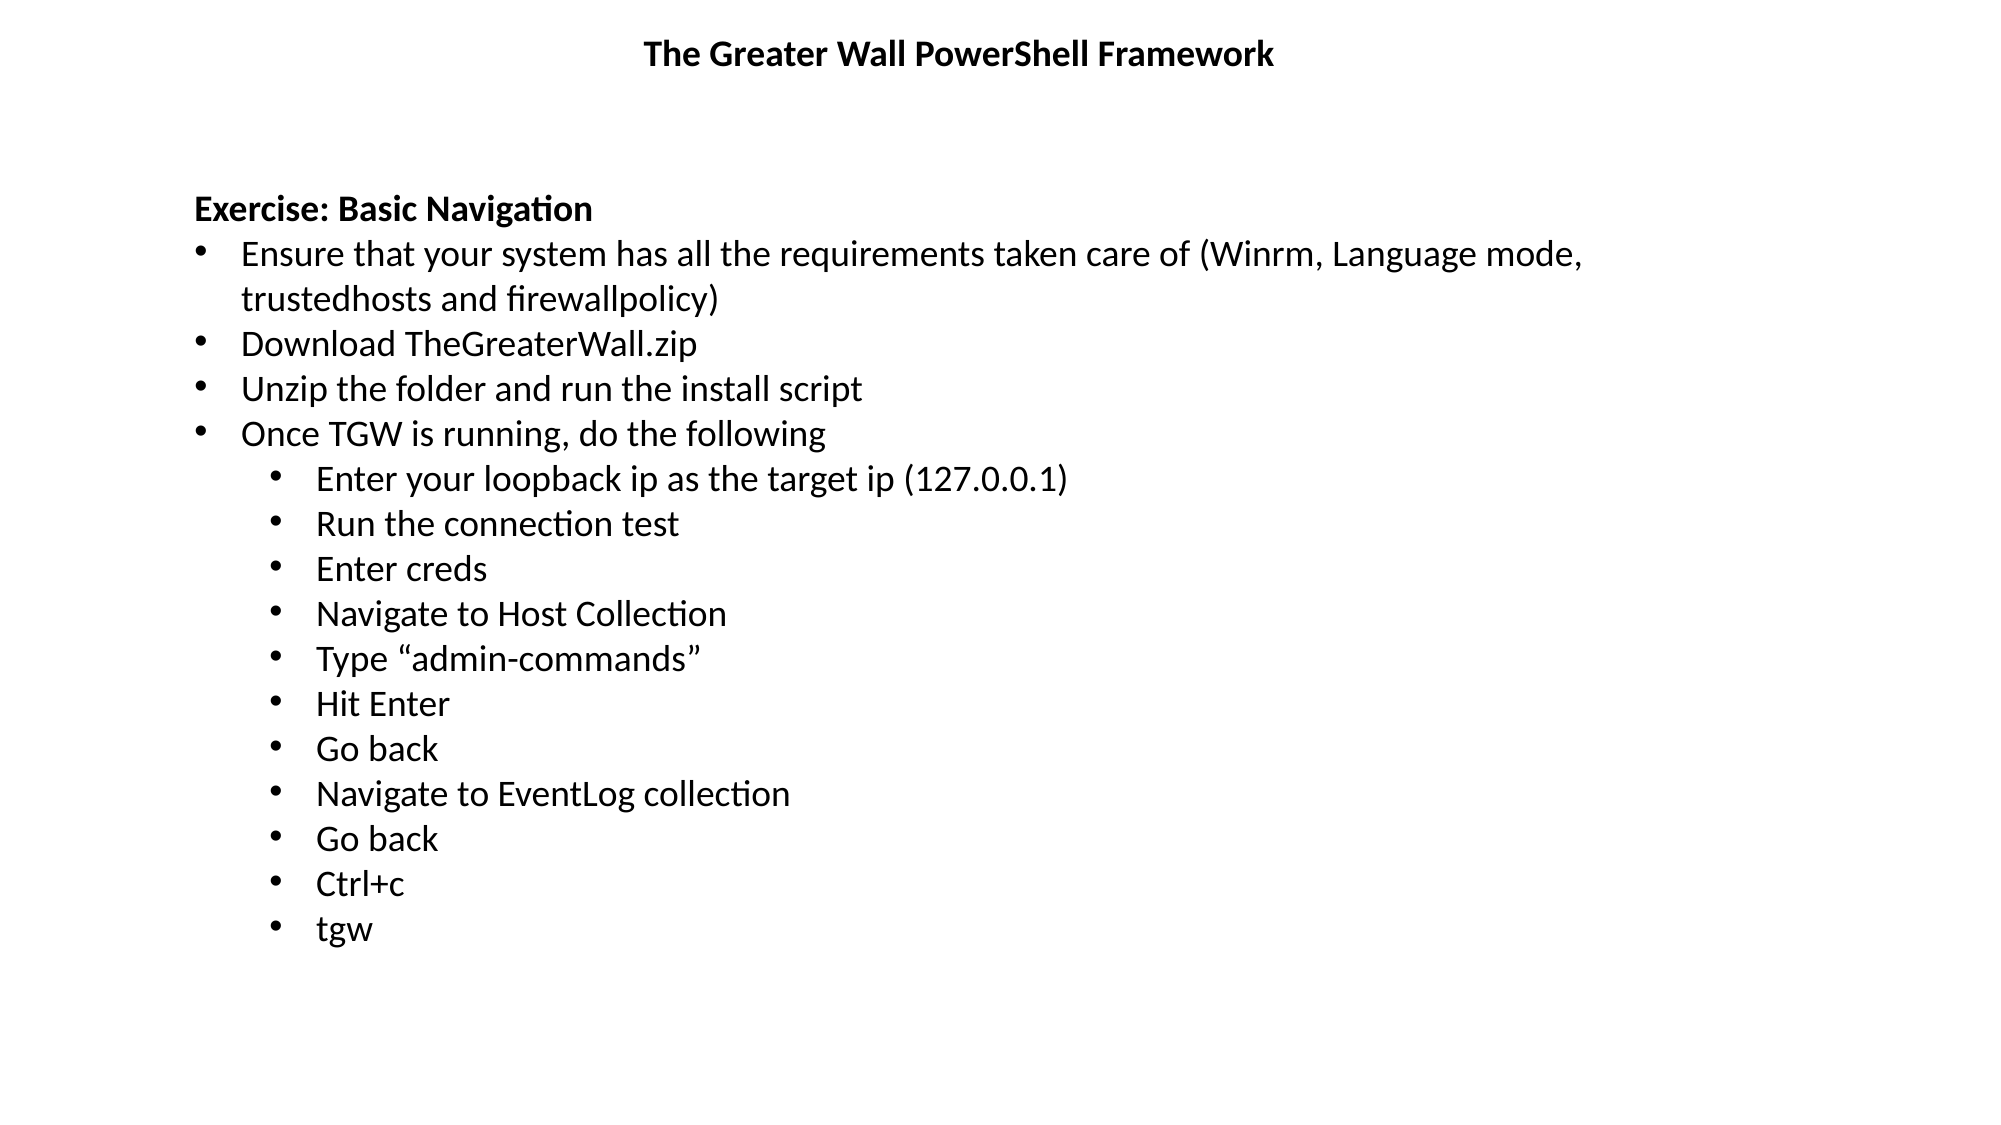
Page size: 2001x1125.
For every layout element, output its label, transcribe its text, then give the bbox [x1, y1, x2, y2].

text_box The Greater Wall PowerShell Framework [628, 21, 1295, 82]
text_box Exercise: Basic Navigation Ensure that your system has all the requirements taken care of (Winrm, Language mode, trustedhosts and firewallpolicy) Download TheGreaterWall.zip Unzip the folder and run the install script Once TGW is running, do the following Enter your loopback ip as the target ip (127.0.0.1) Run the connection test Enter creds Navigate to Host Collection Type “admin-commands” Hit Enter Go back Navigate to EventLog collection Go back Ctrl+c tgw [179, 175, 1682, 1125]
